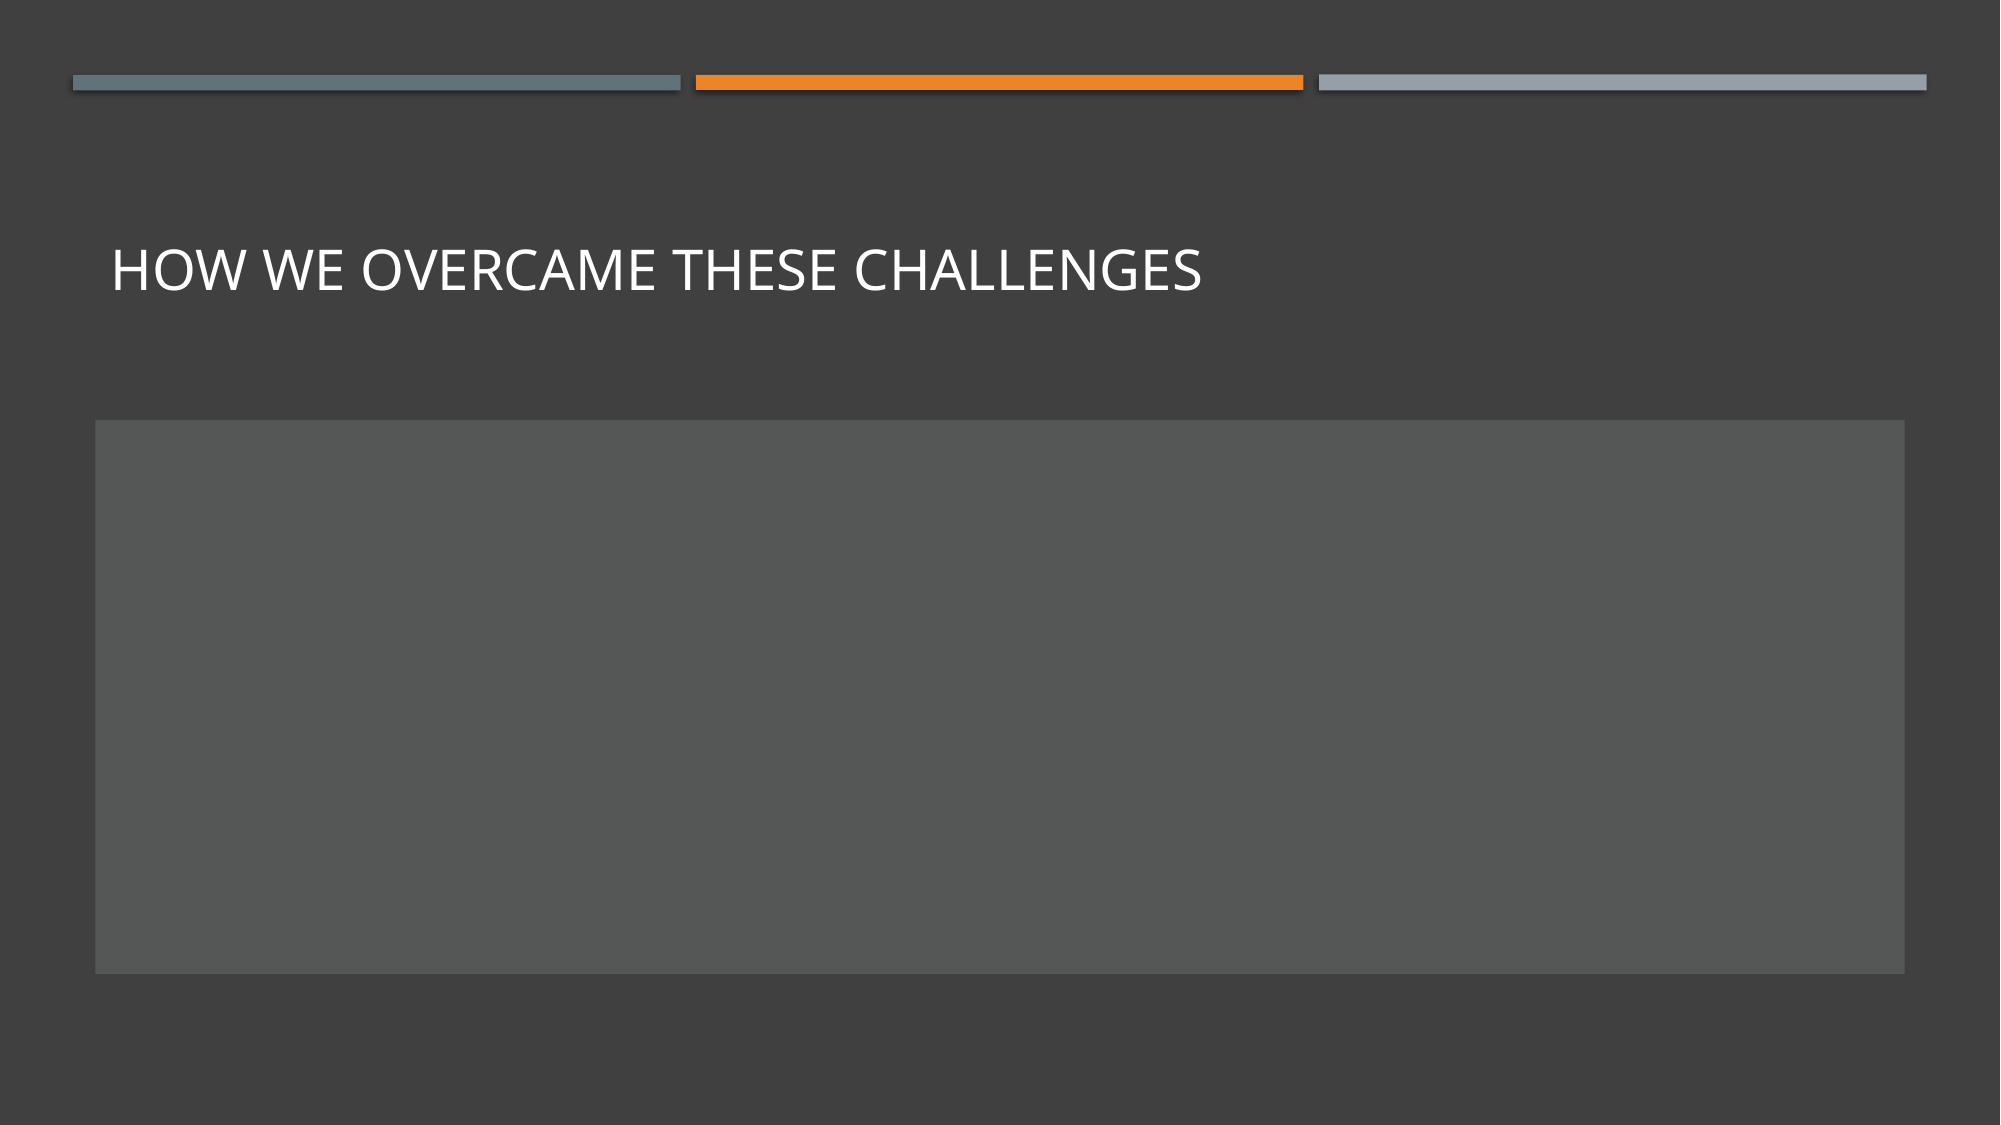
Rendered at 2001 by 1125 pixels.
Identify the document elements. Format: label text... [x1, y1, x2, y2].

text_box [72, 74, 682, 92]
title how we overcame These challenges [95, 115, 1905, 311]
table_header [95, 420, 1905, 974]
text_box [1318, 73, 1928, 92]
text_box [695, 74, 1304, 91]
text_box [0, 0, 2000, 1125]
